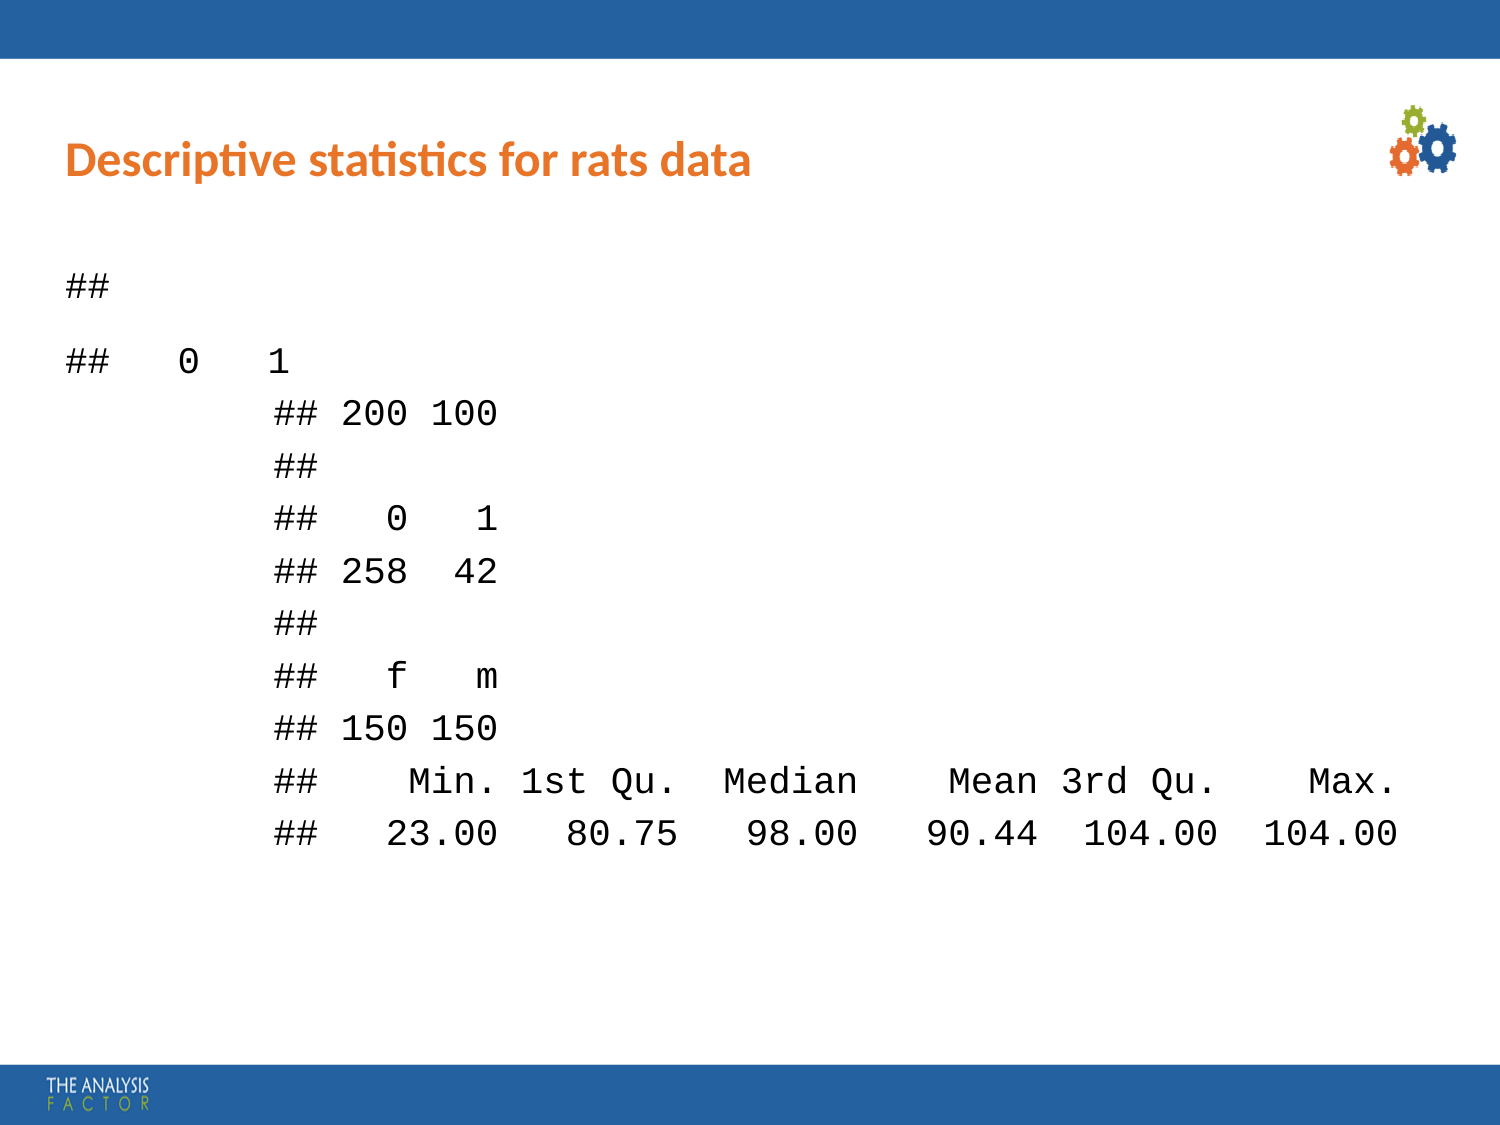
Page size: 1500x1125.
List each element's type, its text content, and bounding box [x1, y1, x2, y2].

picture [0, 0, 1500, 1125]
list ## ## 0 1 ## 200 100 ## ## 0 1 ## 258 42 ## ## f m ## 150 150 ## Min. 1st Qu. Median Mean 3rd Qu. Max. ## 23.00 80.75 98.00 90.44 104.00 104.00 [50, 253, 1450, 1054]
title Descriptive statistics for rats data [50, 62, 1450, 250]
